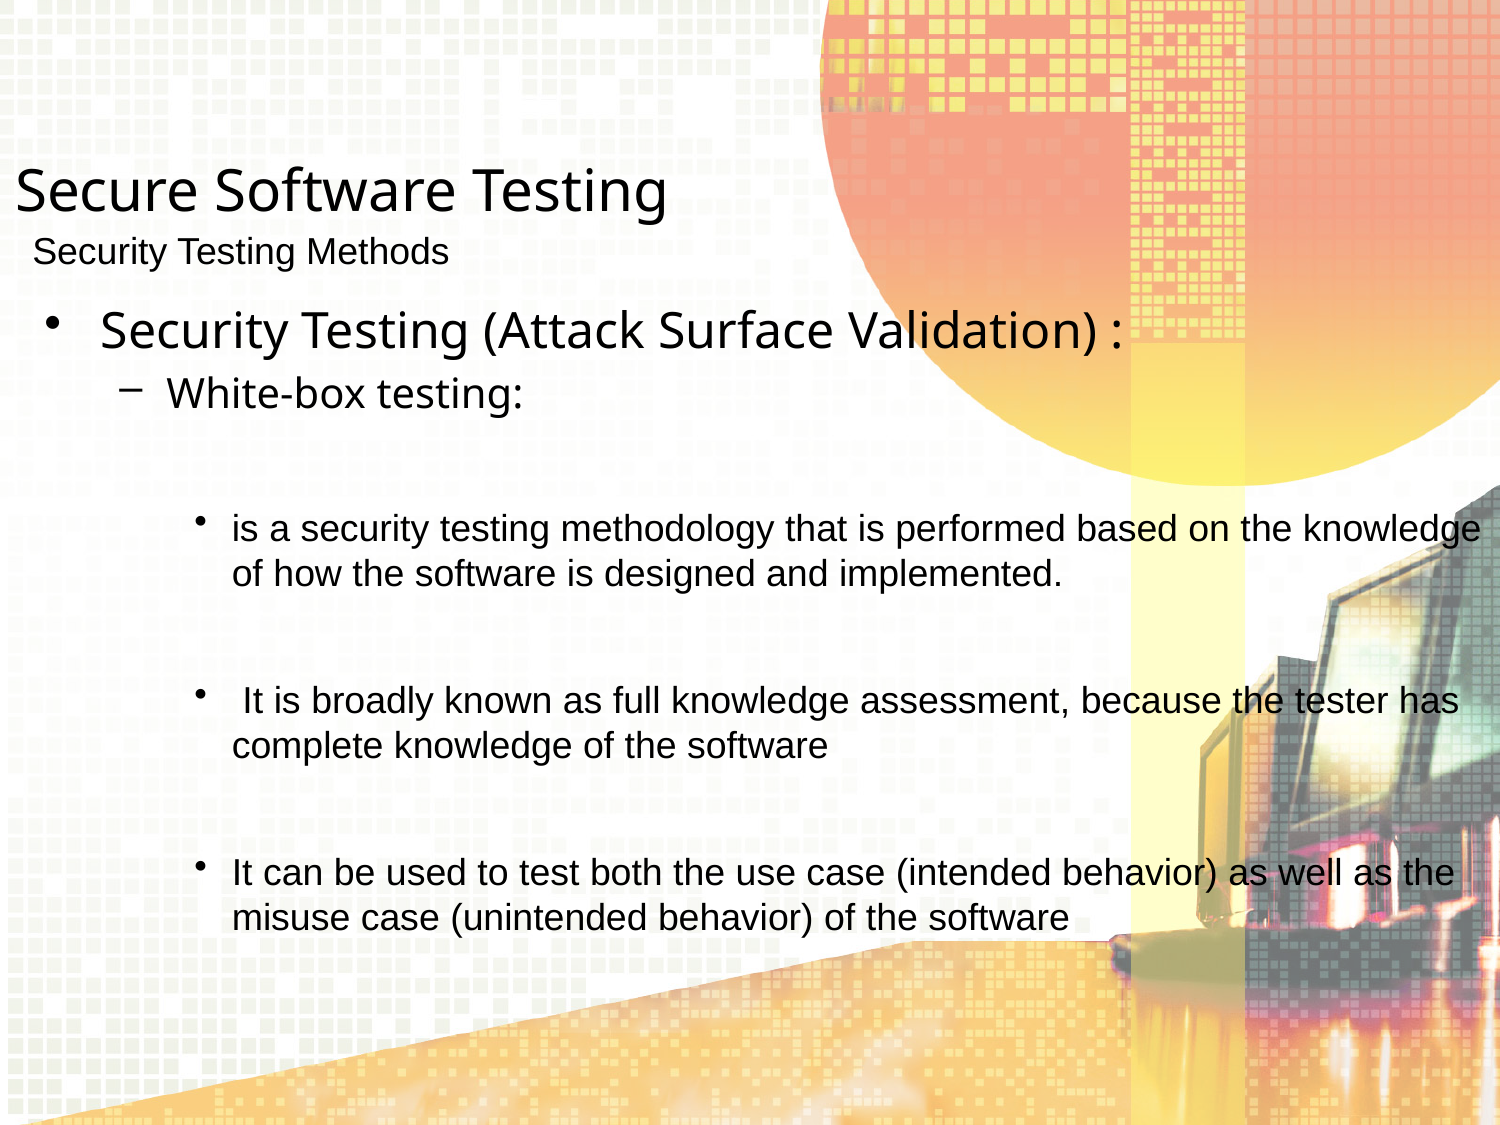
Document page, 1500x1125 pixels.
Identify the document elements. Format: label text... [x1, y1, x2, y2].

text_box Security Testing Methods [17, 219, 951, 280]
list Security Testing (Attack Surface Validation) : White-box testing: is a security testing methodology that is performed based on the knowledge of how the software is designed and implemented. It is broadly known as full knowledge assessment, because the tester has complete knowledge of the software It can be used to test both the use case (intended behavior) as well as the misuse case (unintended behavior) of the software [29, 290, 1500, 1125]
text_box Secure Software Testing [0, 113, 1038, 264]
